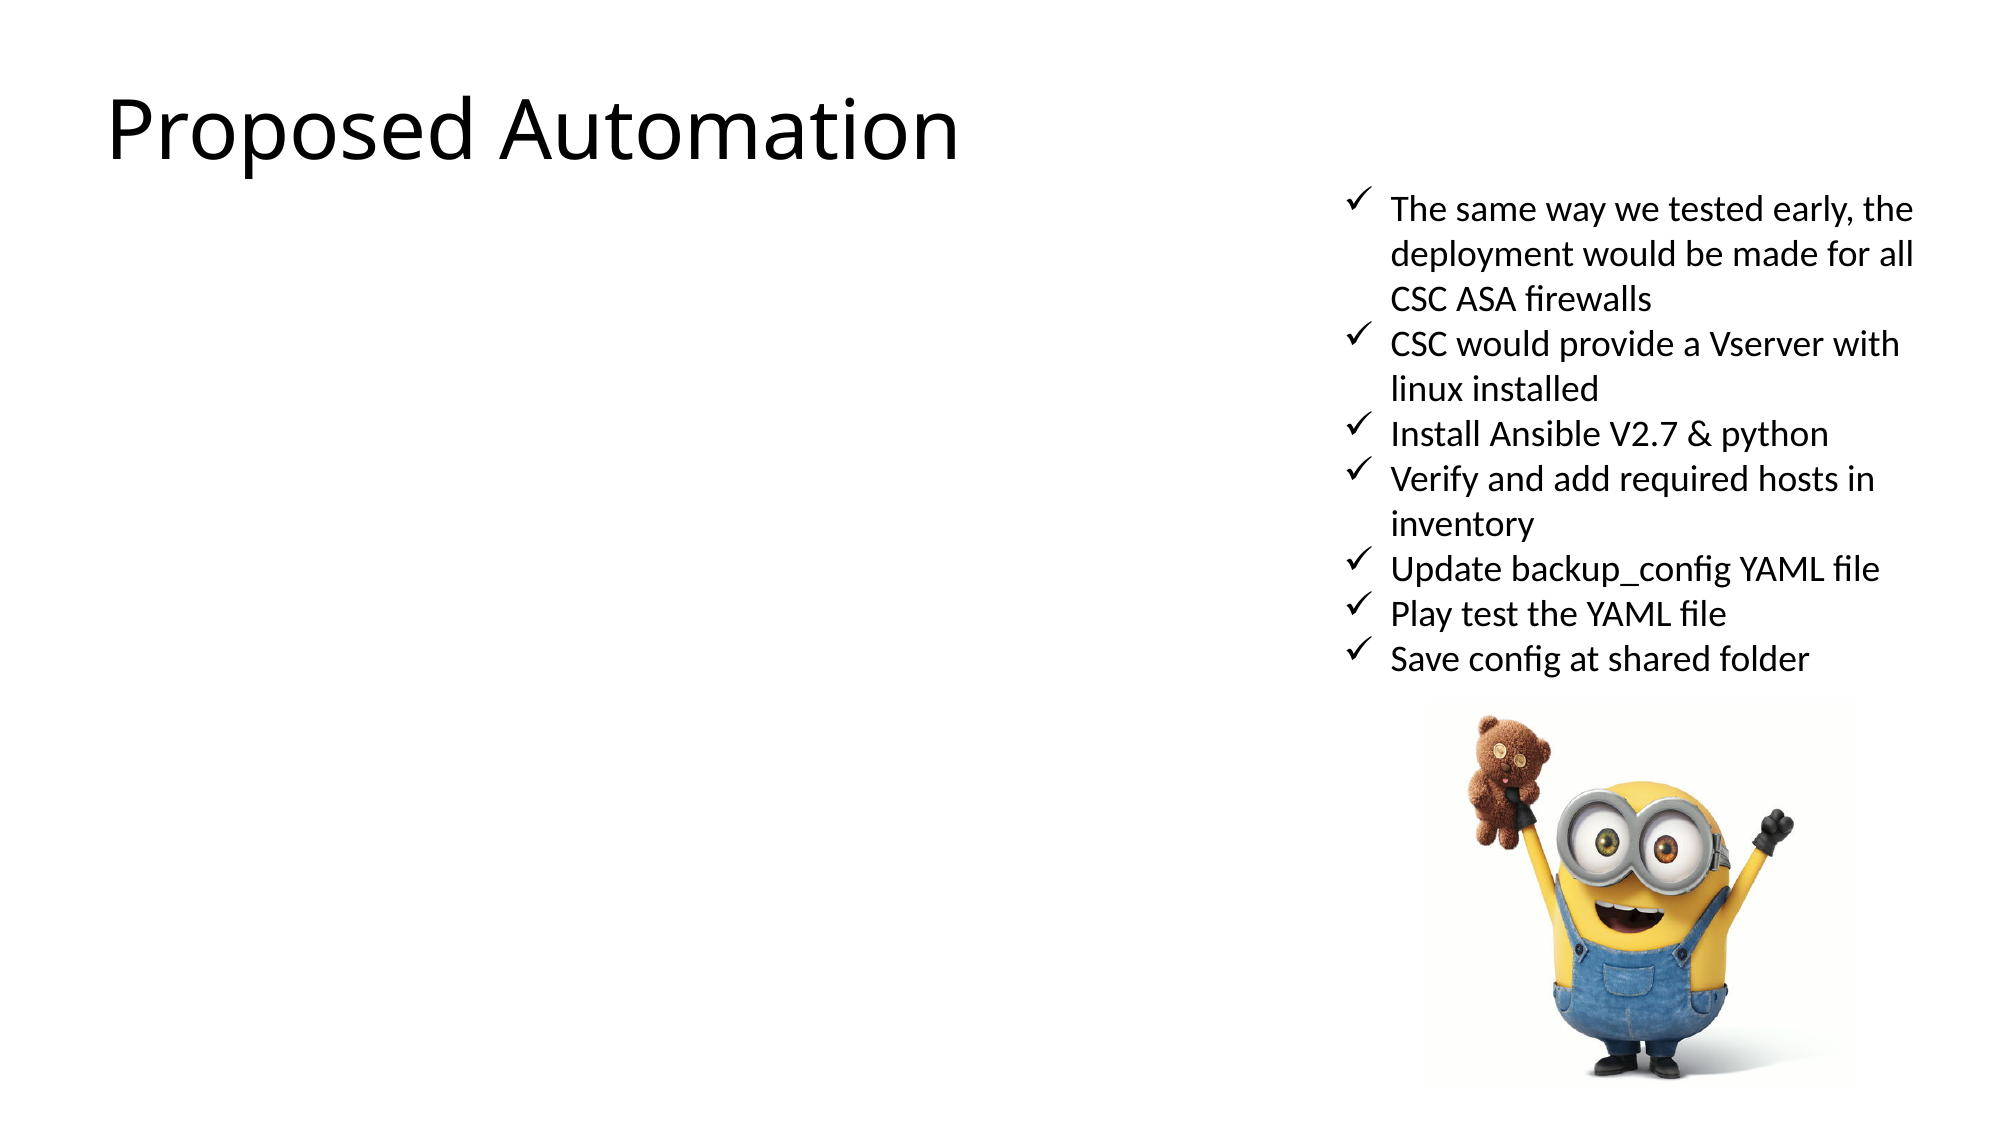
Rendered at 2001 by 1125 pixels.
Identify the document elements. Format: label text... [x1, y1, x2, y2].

picture [1426, 700, 1856, 1087]
title Proposed Automation [90, 24, 1816, 242]
text_box The same way we tested early, the deployment would be made for all CSC ASA firewalls CSC would provide a Vserver with linux installed Install Ansible V2.7 & python Verify and add required hosts in inventory Update backup_config YAML file Play test the YAML file Save config at shared folder [1329, 176, 1959, 777]
